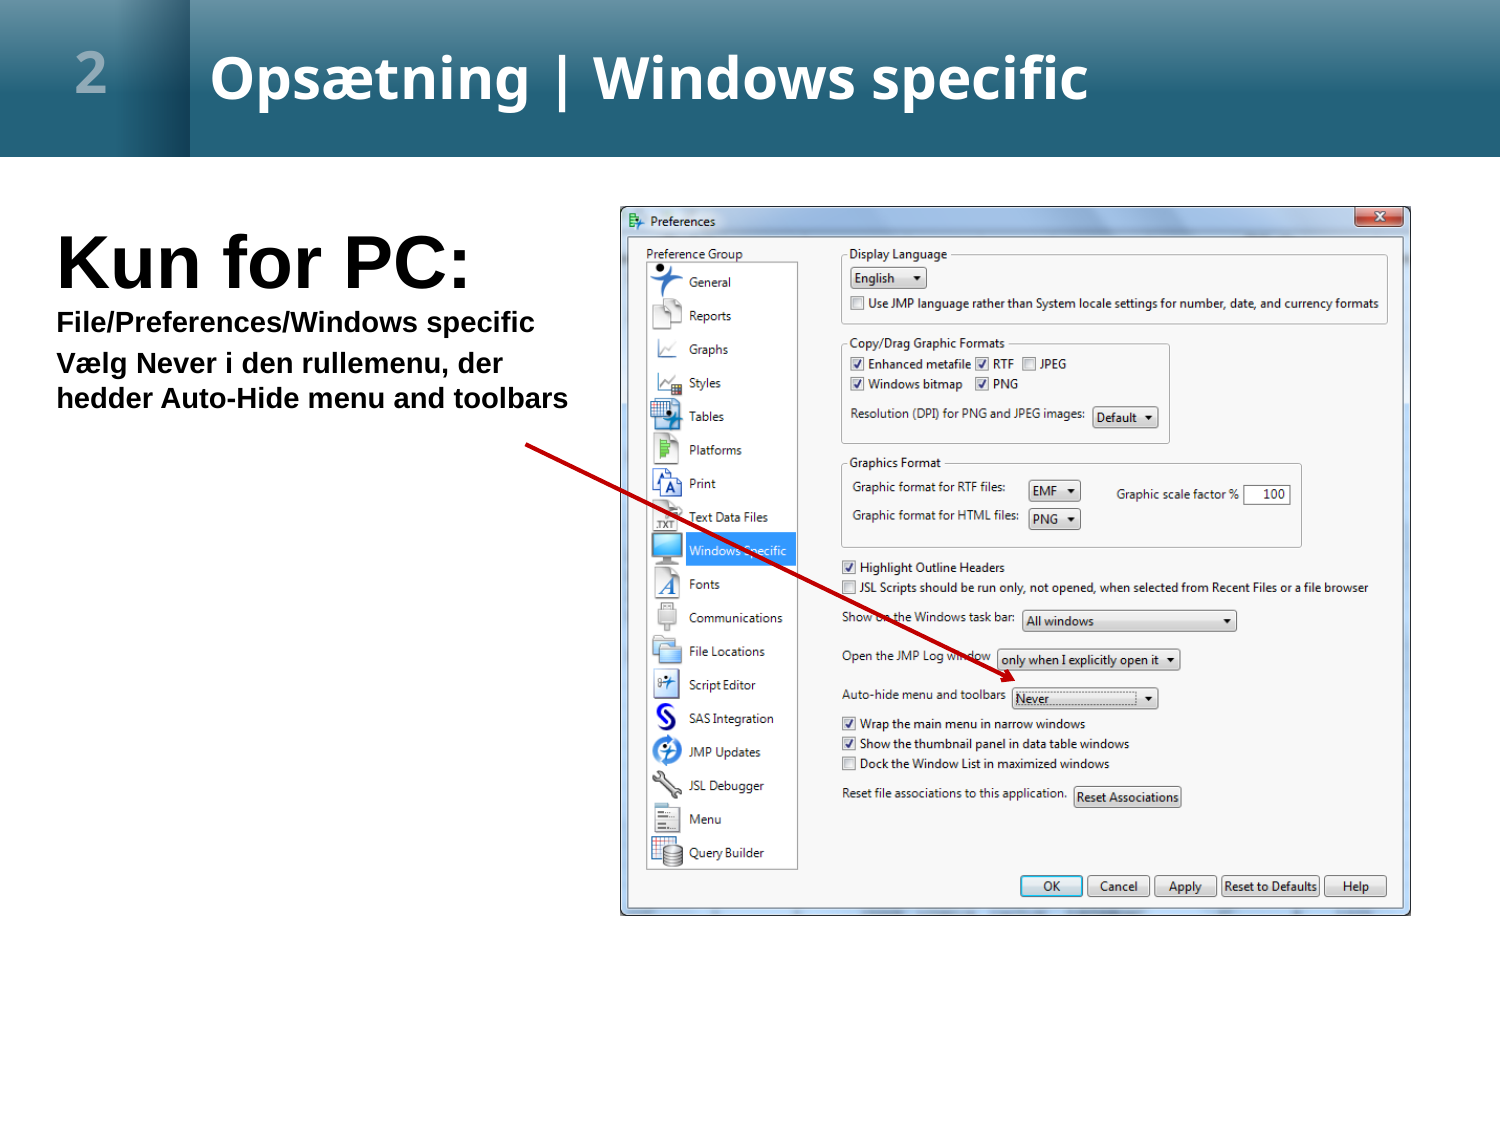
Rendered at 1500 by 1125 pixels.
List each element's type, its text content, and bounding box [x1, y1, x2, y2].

text_box Opsætning | Windows specific [194, 19, 1471, 146]
picture [0, 0, 1500, 1125]
text_box 2 [0, 0, 183, 149]
list Kun for PC: File/Preferences/Windows specific Vælg Never i den rullemenu, der hedder Auto-Hide menu and toolbars [41, 206, 585, 1071]
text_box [525, 443, 1016, 681]
